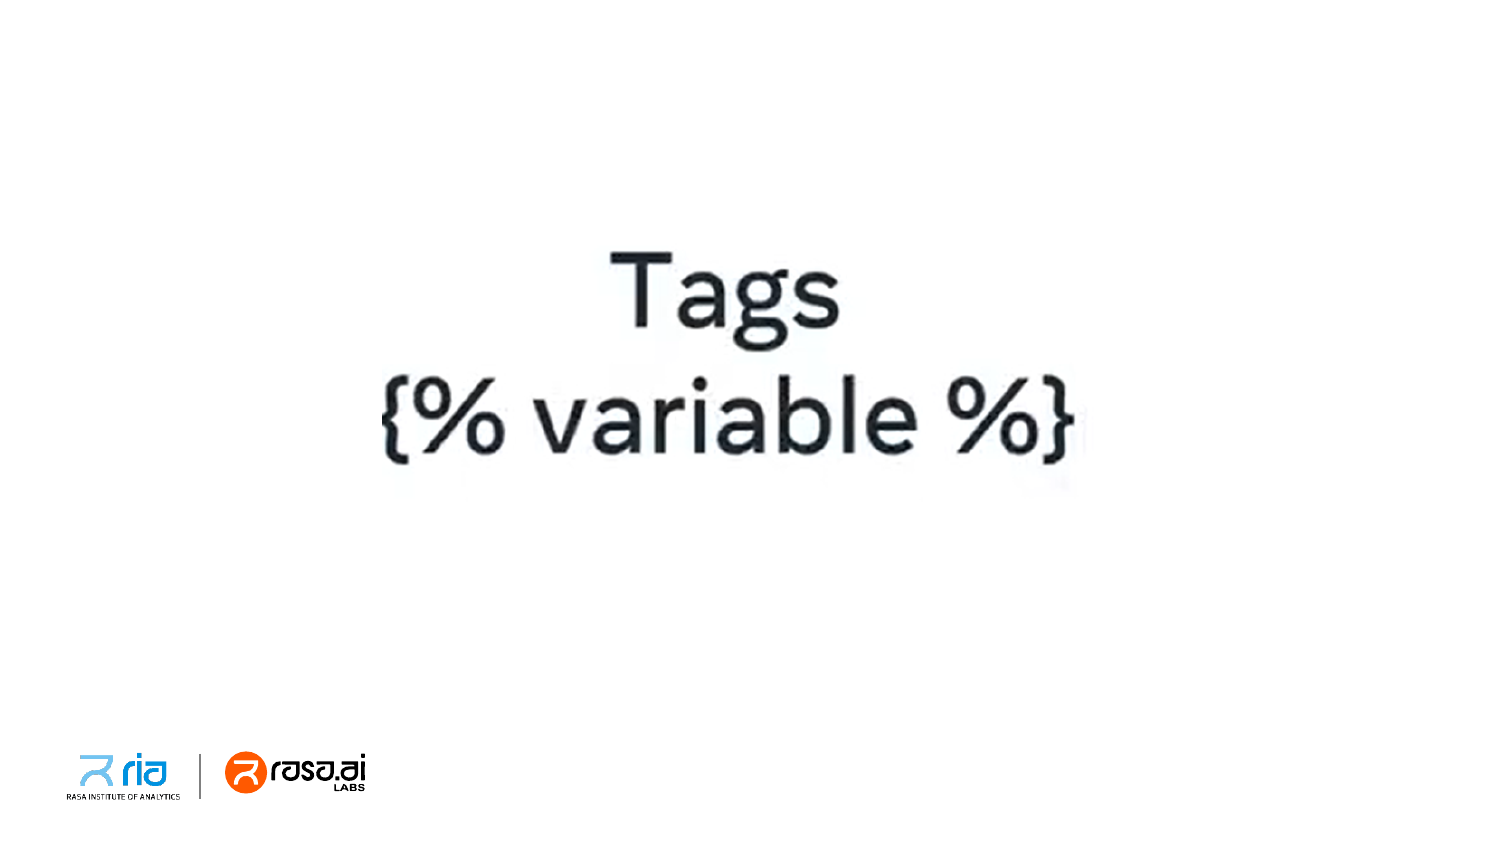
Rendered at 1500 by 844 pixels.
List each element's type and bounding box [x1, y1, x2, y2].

picture [58, 744, 188, 808]
picture [382, 165, 1207, 582]
